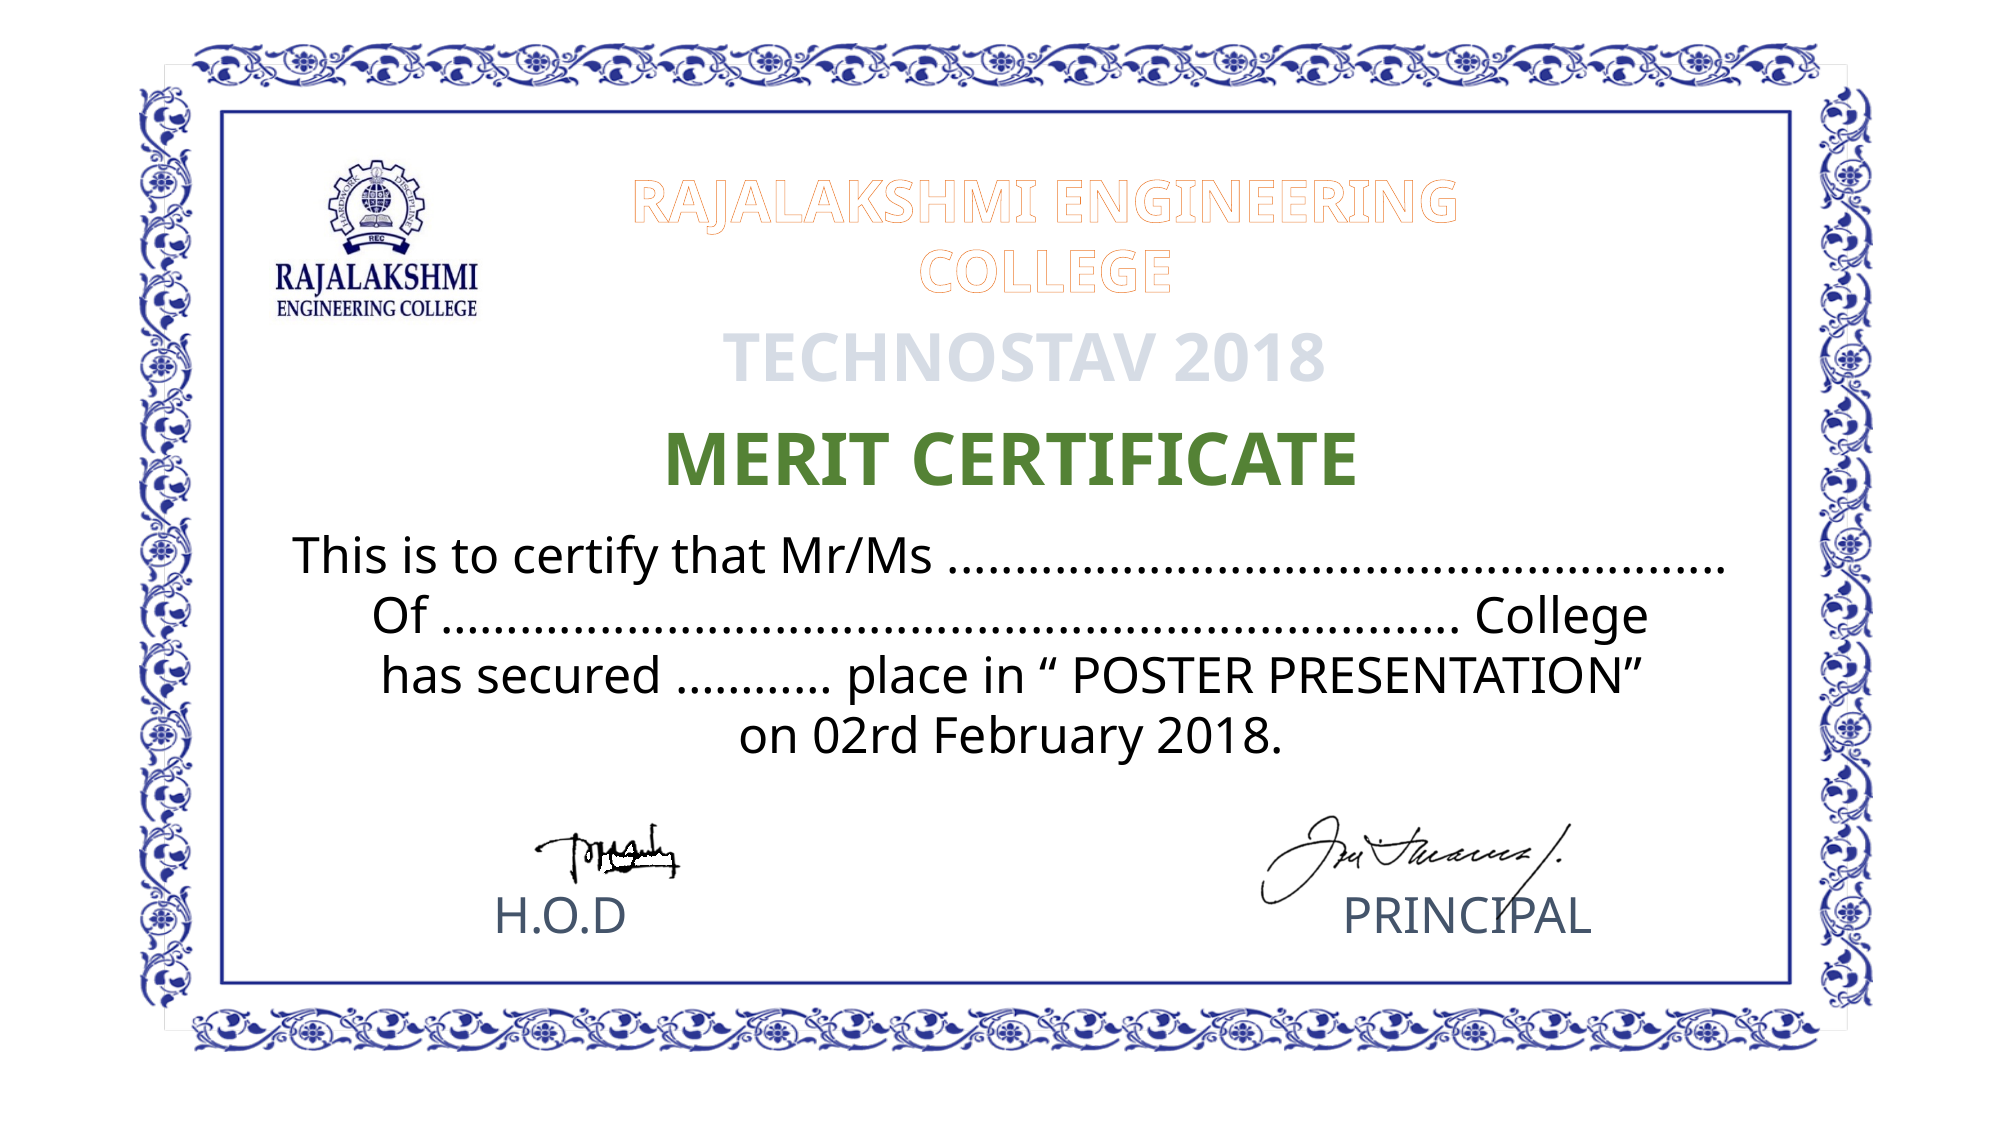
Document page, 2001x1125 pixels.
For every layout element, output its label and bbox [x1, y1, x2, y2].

picture [139, 43, 1873, 1052]
